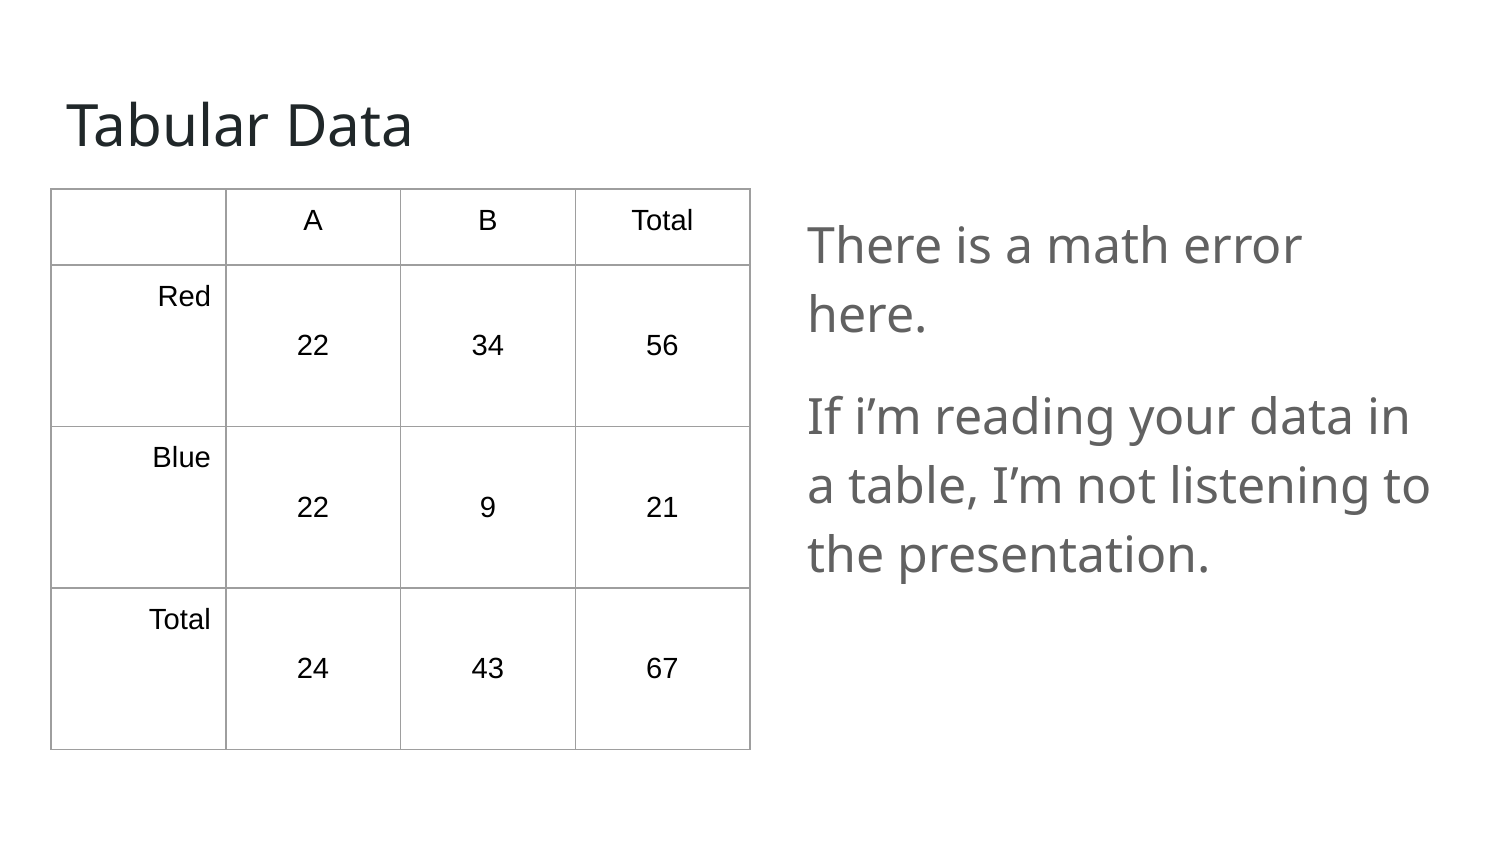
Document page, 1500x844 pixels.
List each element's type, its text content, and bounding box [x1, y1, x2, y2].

title Tabular Data [51, 72, 1449, 167]
table_cell 67 [576, 589, 749, 749]
table_header A [227, 190, 400, 264]
table_header B [401, 190, 575, 264]
table_cell 56 [576, 266, 749, 426]
table_header [52, 190, 225, 264]
table_cell 24 [227, 589, 400, 749]
table_cell 21 [576, 427, 749, 587]
list There is a math error here. If i’m reading your data in a table, I’m not listening to the presentation. [792, 189, 1449, 750]
table_cell 22 [227, 427, 400, 587]
table_header Total [576, 190, 749, 264]
table_cell 43 [401, 589, 575, 749]
table_cell 22 [227, 266, 400, 426]
table_cell Red [52, 266, 225, 426]
table_cell Blue [52, 427, 225, 587]
table_cell 9 [401, 427, 575, 587]
table_cell Total [52, 589, 225, 749]
table_cell 34 [401, 266, 575, 426]
